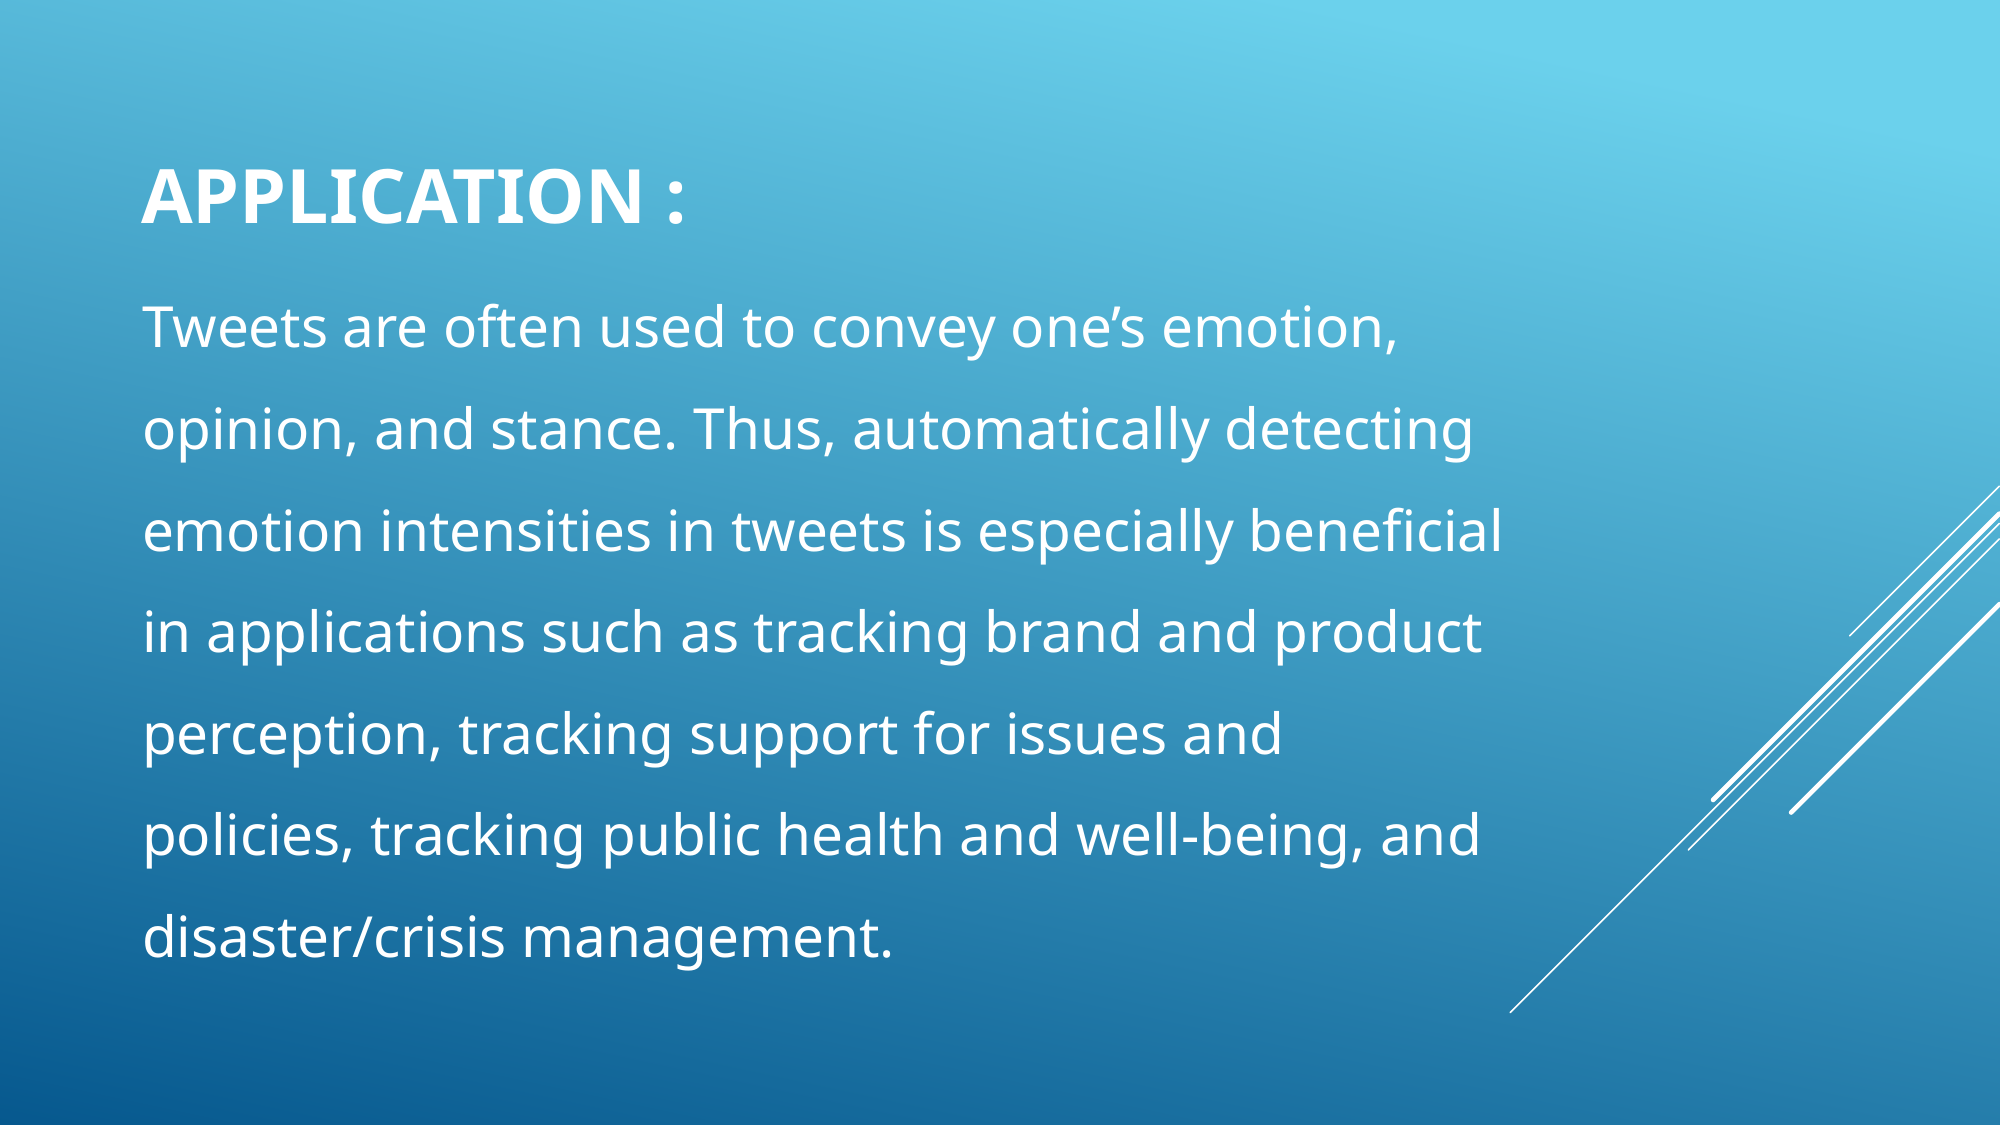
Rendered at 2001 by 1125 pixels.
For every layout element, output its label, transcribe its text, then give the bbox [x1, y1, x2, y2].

list Tweets are often used to convey one’s emotion, opinion, and stance. Thus, automatically detecting emotion intensities in tweets is especially beneficial in applications such as tracking brand and product perception, tracking support for issues and policies, tracking public health and well-being, and disaster/crisis management. [127, 244, 1528, 982]
title Application : [126, 69, 1527, 317]
